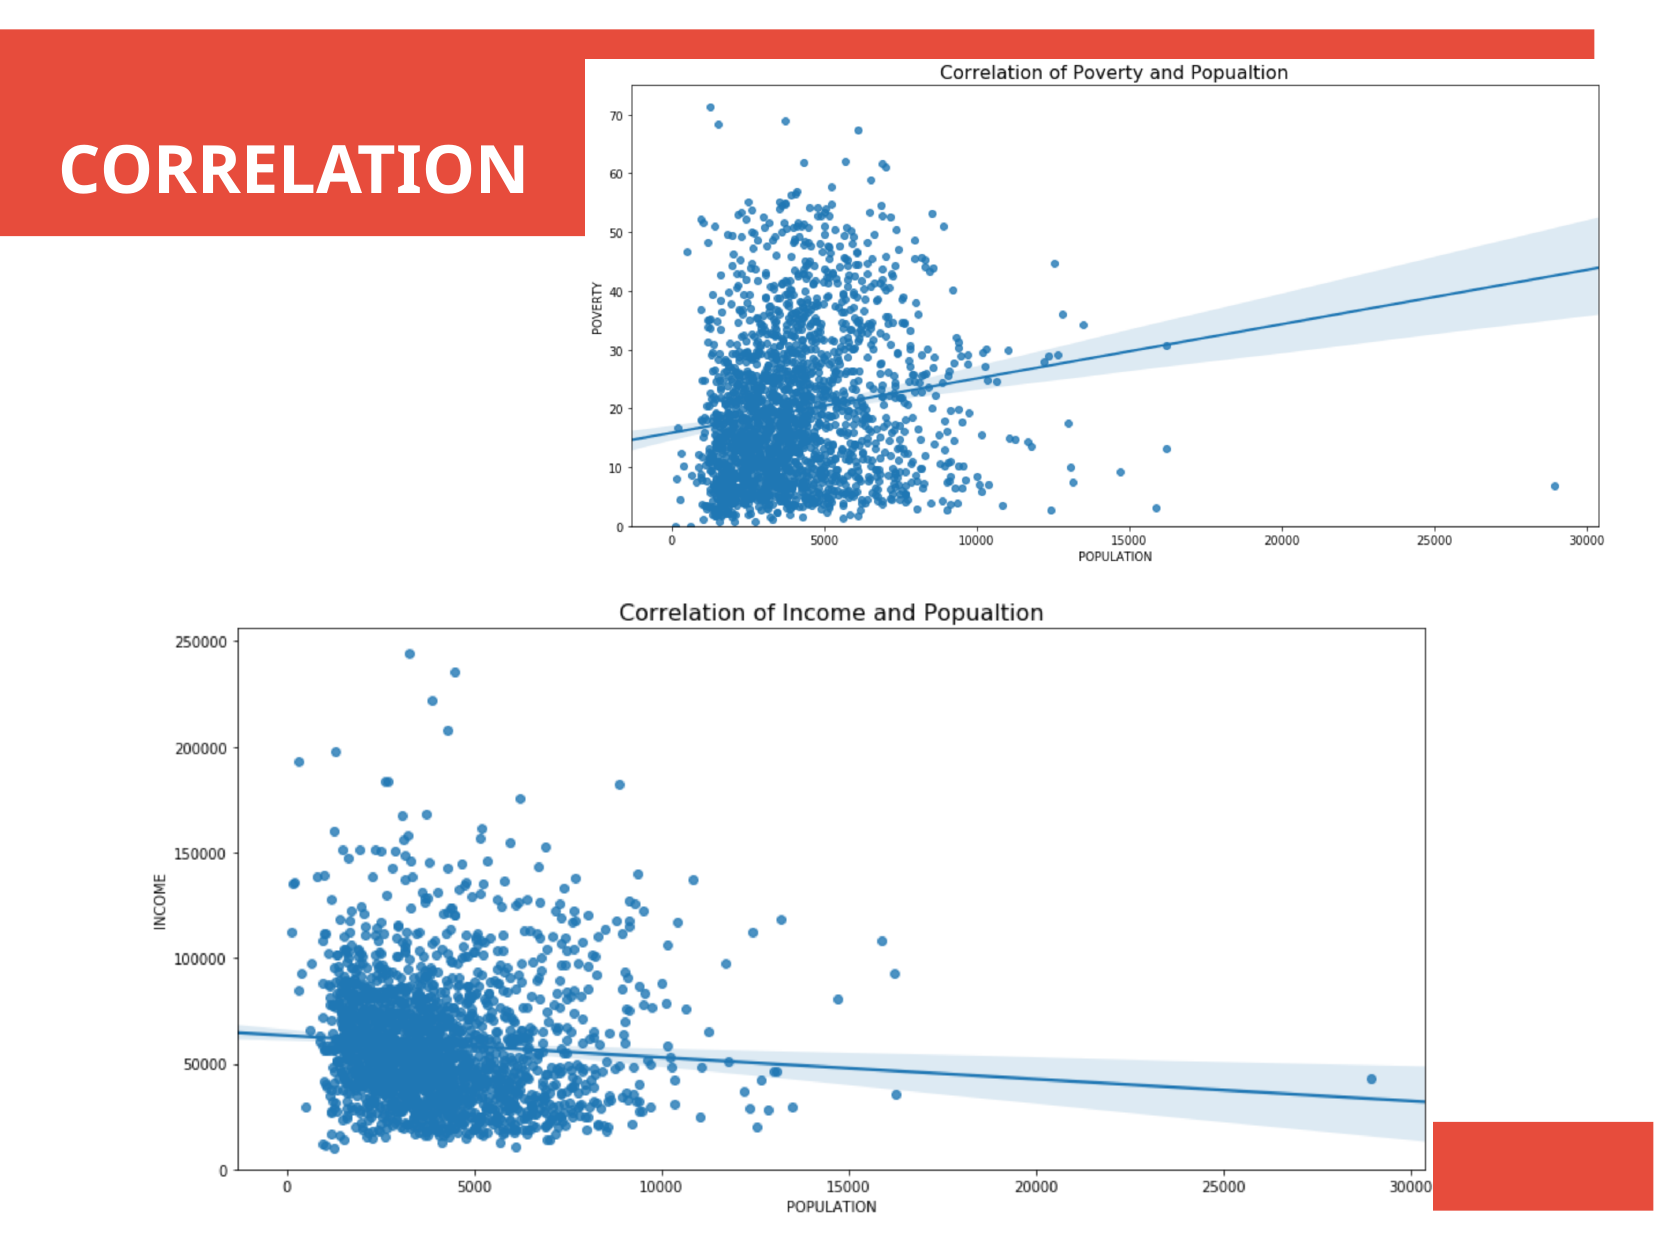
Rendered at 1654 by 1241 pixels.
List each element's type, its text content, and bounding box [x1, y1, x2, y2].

picture [134, 584, 1433, 1221]
text_box CORRELATION [58, 58, 585, 207]
picture [584, 59, 1606, 563]
